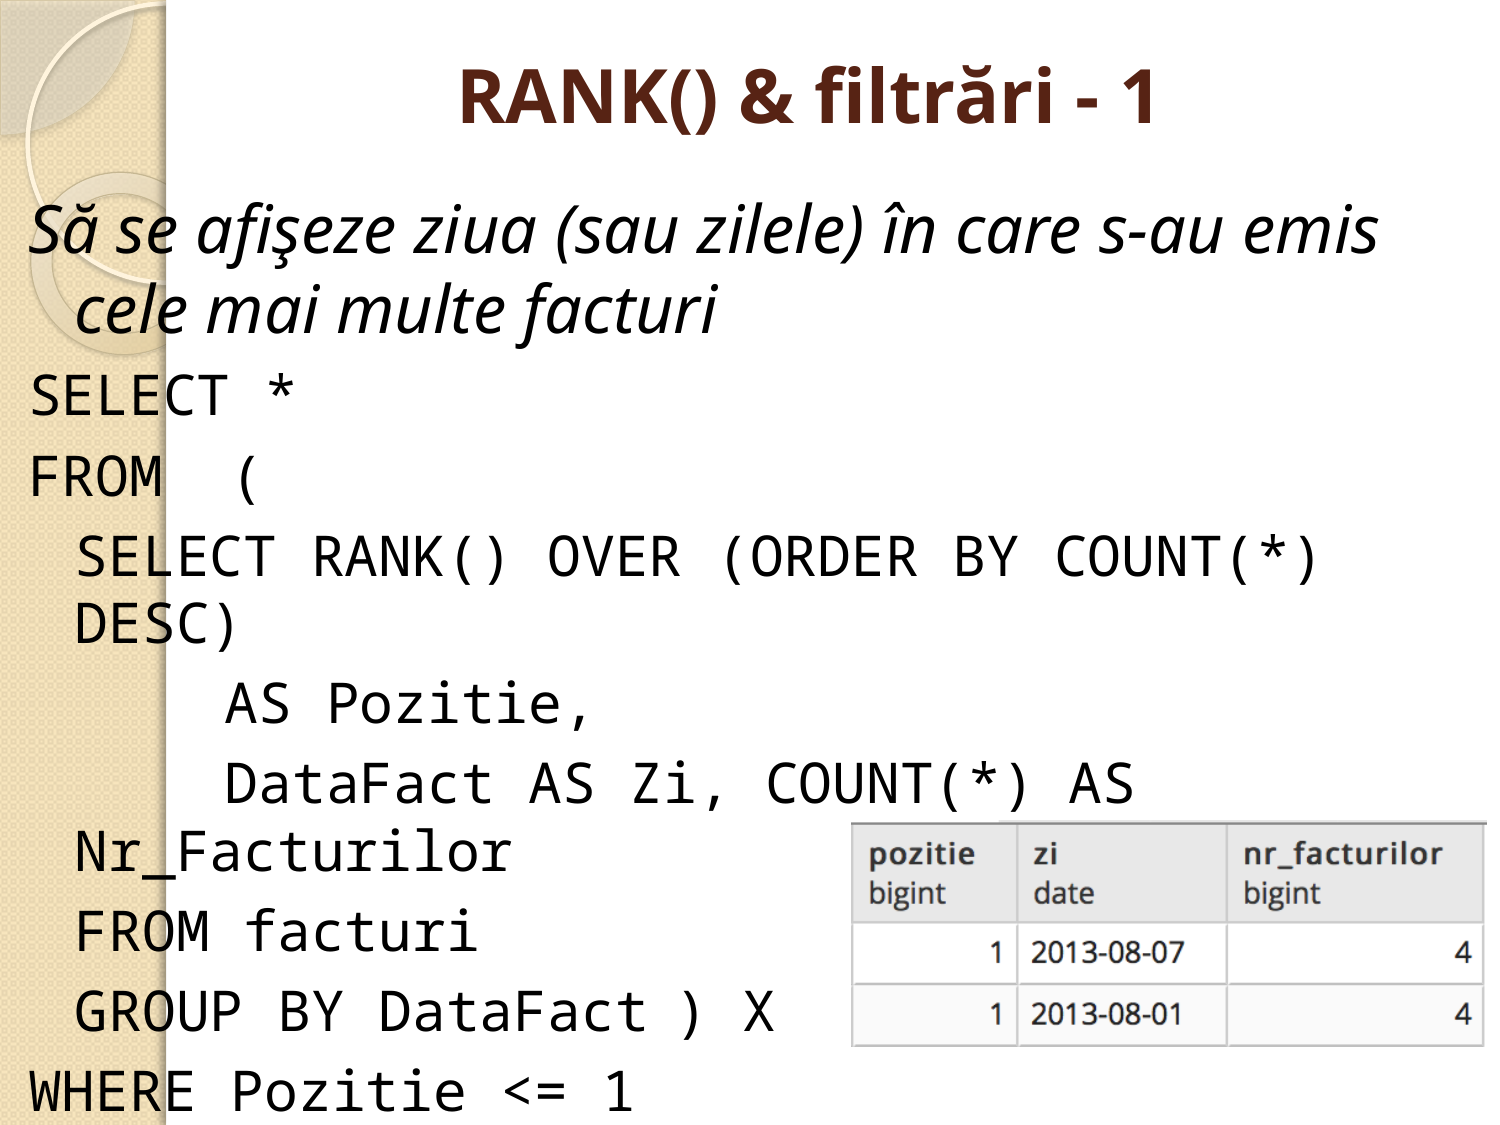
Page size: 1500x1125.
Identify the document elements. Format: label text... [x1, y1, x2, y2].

picture [851, 819, 1488, 1047]
title RANK() & filtrări - 1 [163, 0, 1457, 179]
text_box Să se afişeze ziua (sau zilele) în care s-au emis cele mai multe facturi SELECT * FROM ( SELECT RANK() OVER (ORDER BY COUNT(*) DESC) AS Pozitie, DataFact AS Zi, COUNT(*) AS Nr_Facturilor FROM facturi GROUP BY DataFact ) X WHERE Pozitie <= 1 [0, 179, 1500, 1125]
